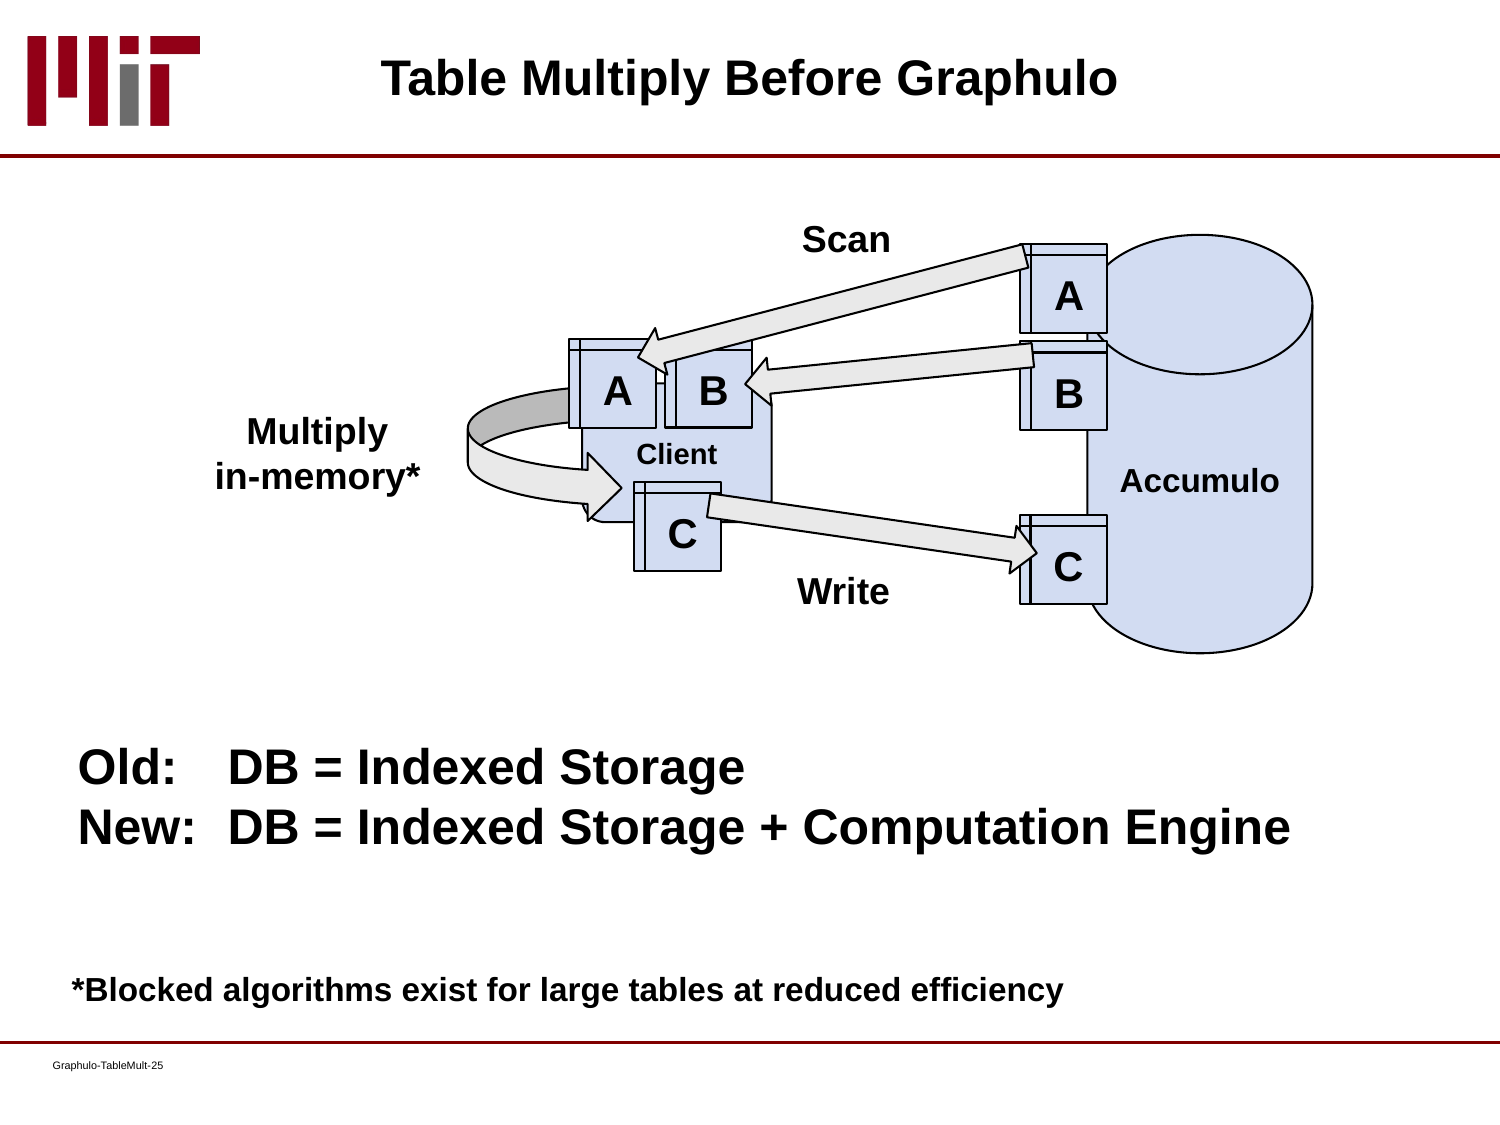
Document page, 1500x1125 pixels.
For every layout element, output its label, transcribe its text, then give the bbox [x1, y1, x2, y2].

text_box B [1020, 341, 1108, 431]
text_box Scan [786, 207, 907, 267]
text_box Client [582, 383, 772, 523]
text_box B [664, 341, 752, 428]
text_box Accumulo [1087, 234, 1313, 654]
text_box Write [782, 559, 906, 620]
text_box C [1019, 515, 1107, 604]
text_box Multiply in-memory* [199, 399, 436, 505]
text_box Old: DB = Indexed Storage New: DB = Indexed Storage + Computation Engine [63, 726, 1307, 862]
text_box [707, 493, 1037, 574]
text_box C [633, 482, 721, 571]
text_box *Blocked algorithms exist for large tables at reduced efficiency [56, 961, 1081, 1016]
text_box [637, 244, 1029, 375]
text_box [745, 343, 1035, 406]
text_box A [569, 338, 657, 428]
text_box [467, 388, 622, 522]
text_box A [1020, 243, 1108, 333]
title Table Multiply Before Graphulo [154, 16, 1346, 151]
picture [23, 31, 154, 134]
